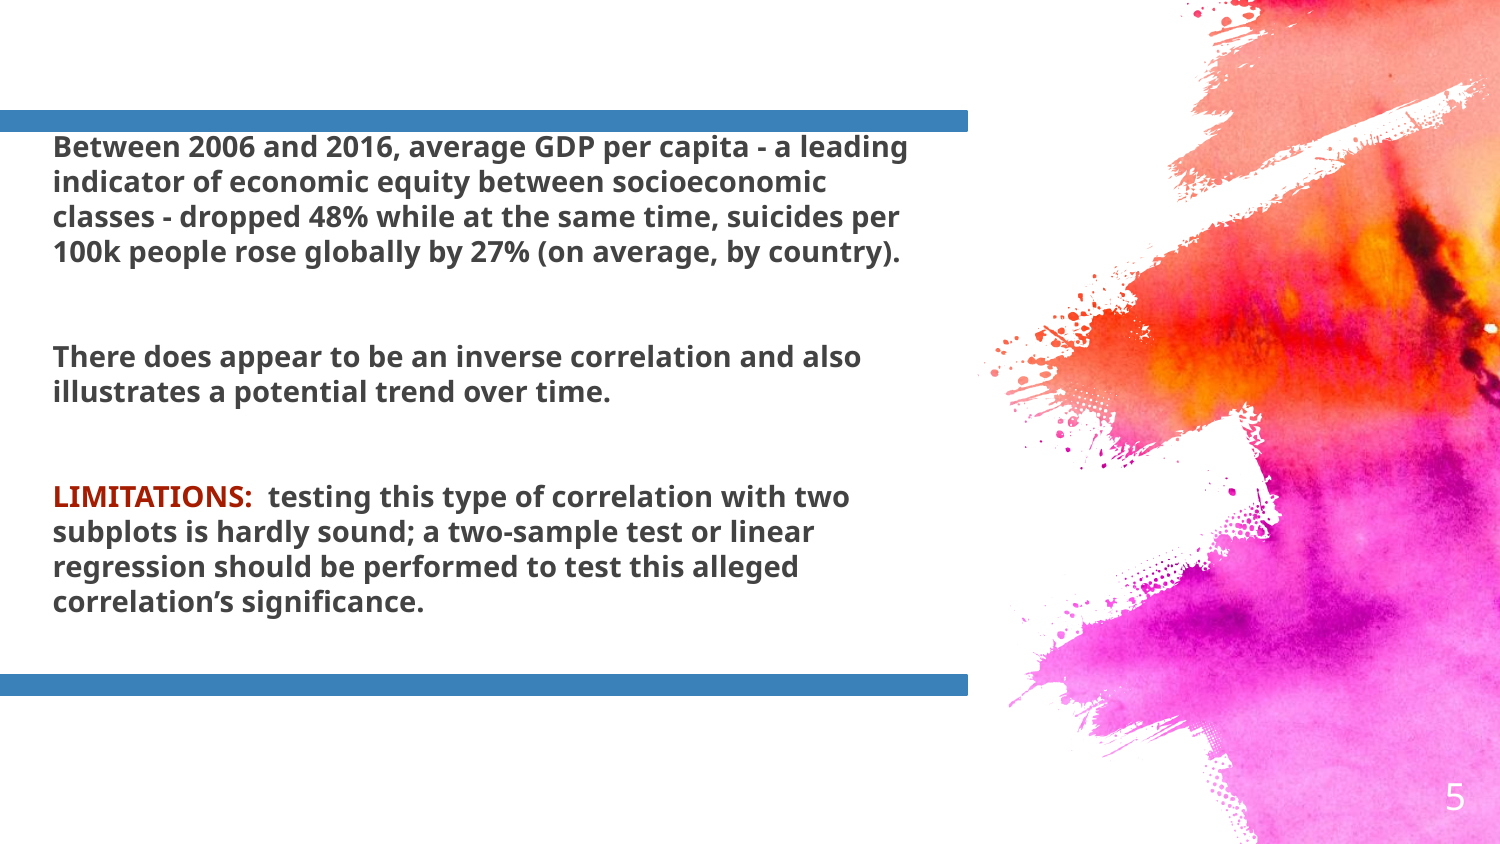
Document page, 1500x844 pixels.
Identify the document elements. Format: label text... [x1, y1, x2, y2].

slide_number ‹#› [1391, 766, 1482, 832]
title Between 2006 and 2016, average GDP per capita - a leading indicator of economic equity between socioeconomic classes - dropped 48% while at the same time, suicides per 100k people rose globally by 27% (on average, by country). There does appear to be an inverse correlation and also illustrates a potential trend over time. LIMITATIONS: testing this type of correlation with two subplots is hardly sound; a two-sample test or linear regression should be performed to test this alleged correlation’s significance. [37, 271, 953, 633]
text_box [0, 674, 968, 696]
text_box [0, 110, 968, 132]
picture [0, 0, 1500, 844]
